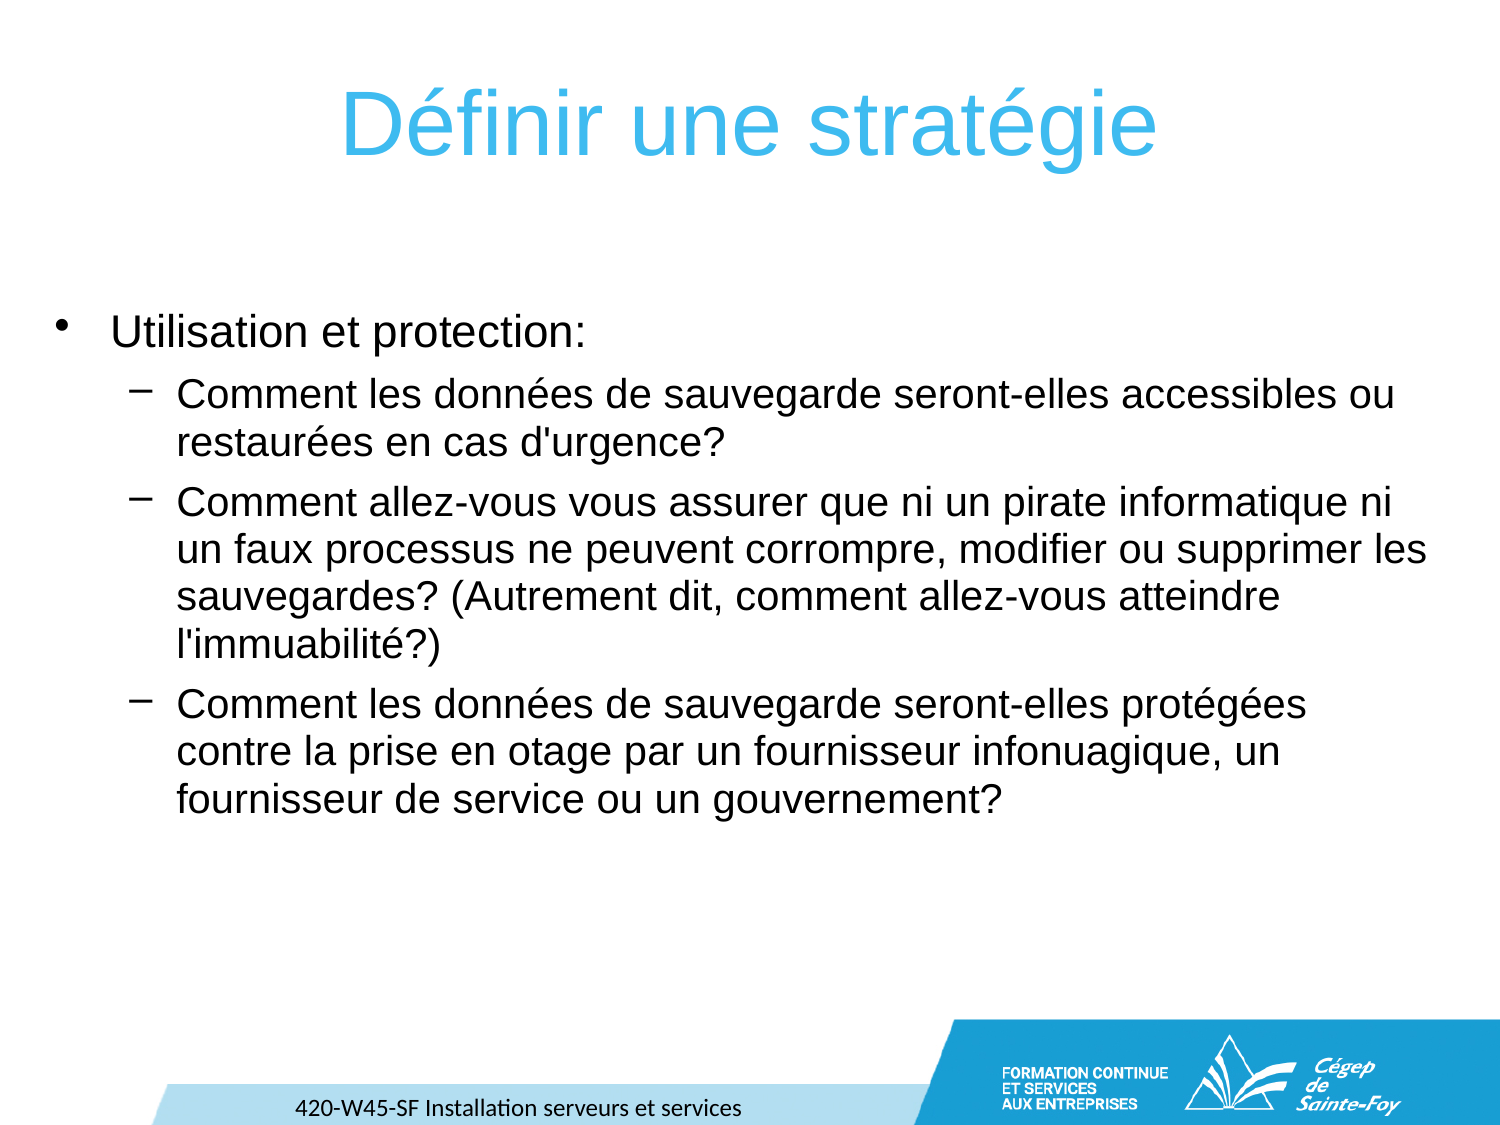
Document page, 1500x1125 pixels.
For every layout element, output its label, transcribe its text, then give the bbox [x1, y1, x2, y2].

picture [0, 0, 1500, 1125]
list Utilisation et protection: Comment les données de sauvegarde seront-elles accessibles ou restaurées en cas d'urgence? Comment allez-vous vous assurer que ni un pirate informatique ni un faux processus ne peuvent corrompre, modifier ou supprimer les sauvegardes? (Autrement dit, comment allez-vous atteindre l'immuabilité?) Comment les données de sauvegarde seront-elles protégées contre la prise en otage par un fournisseur infonuagique, un fournisseur de service ou un gouvernement? [39, 212, 1447, 1035]
title Définir une stratégie [112, 24, 1388, 213]
